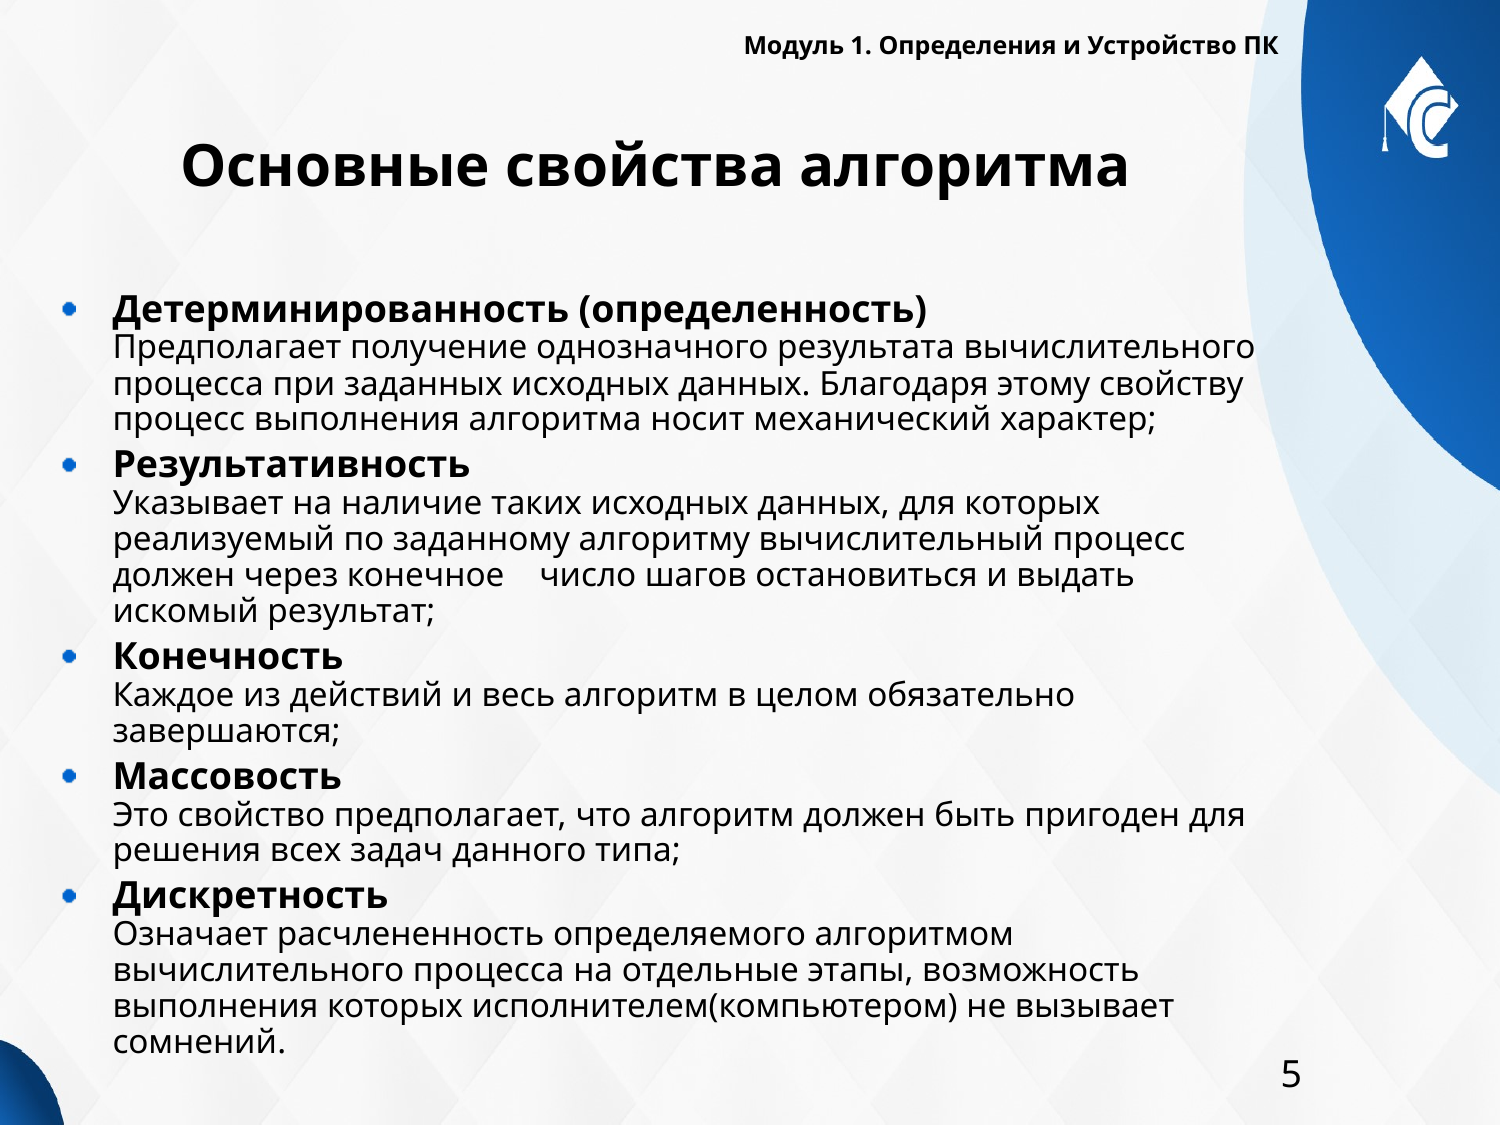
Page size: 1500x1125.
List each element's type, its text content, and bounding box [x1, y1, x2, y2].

title Основные свойства алгоритма [37, 119, 1275, 208]
text_box Модуль 1. Определения и Устройство ПК [728, 22, 1295, 68]
picture [0, 0, 1500, 1125]
slide_number 5 [967, 1042, 1317, 1121]
list Детерминированность (определенность) Предполагает получение однозначного результата вычислительного процесса при заданных исходных данных. Благодаря этому свойству процесс выполнения алгоритма носит механический характер; Результативность Указывает на наличие таких исходных данных, для которых реализуемый по заданному алгоритму вычислительный процесс должен через конечное число шагов остановиться и выдать искомый результат; Конечность Каждое из действий и весь алгоритм в целом обязательно завершаются; Массовость Это свойство предполагает, что алгоритм должен быть пригоден для решения всех задач данного типа; Дискретность Означает расчлененность определяемого алгоритмом вычислительного процесса на отдельные этапы, возможность выполнения которых исполнителем(компьютером) не вызывает сомнений. [41, 282, 1298, 1015]
